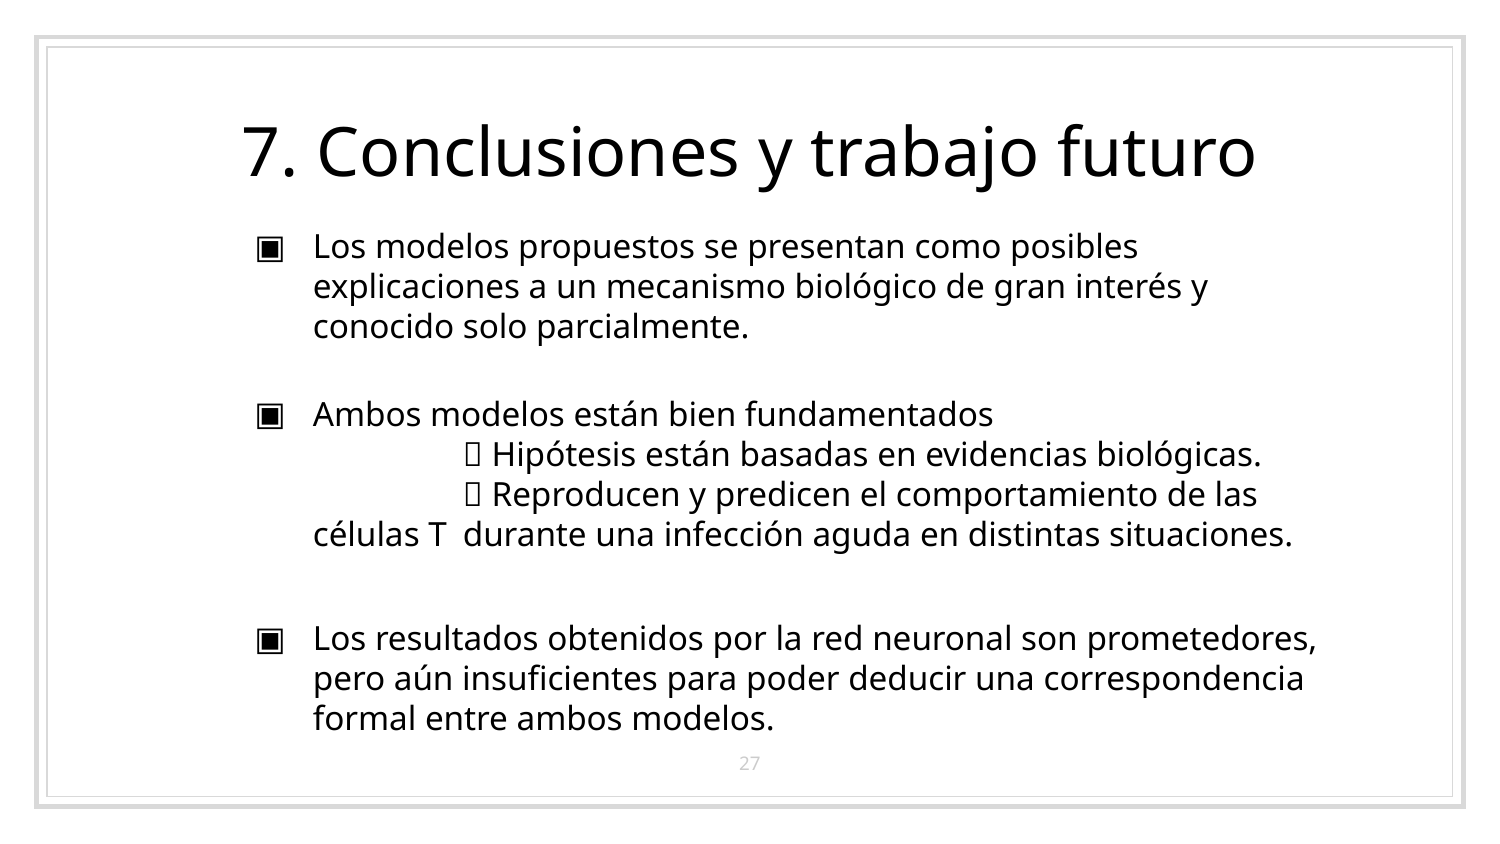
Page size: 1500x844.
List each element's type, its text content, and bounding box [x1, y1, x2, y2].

slide_number 27 [705, 745, 795, 790]
text_box Los modelos propuestos se presentan como posibles explicaciones a un mecanismo biológico de gran interés y conocido solo parcialmente. Ambos modelos están bien fundamentados  Hipótesis están basadas en evidencias biológicas.  Reproducen y predicen el comportamiento de las células T durante una infección aguda en distintas situaciones. Los resultados obtenidos por la red neuronal son prometedores, pero aún insuficientes para poder deducir una correspondencia formal entre ambos modelos. [223, 218, 1367, 745]
title 7. Conclusiones y trabajo futuro [210, 54, 1290, 245]
